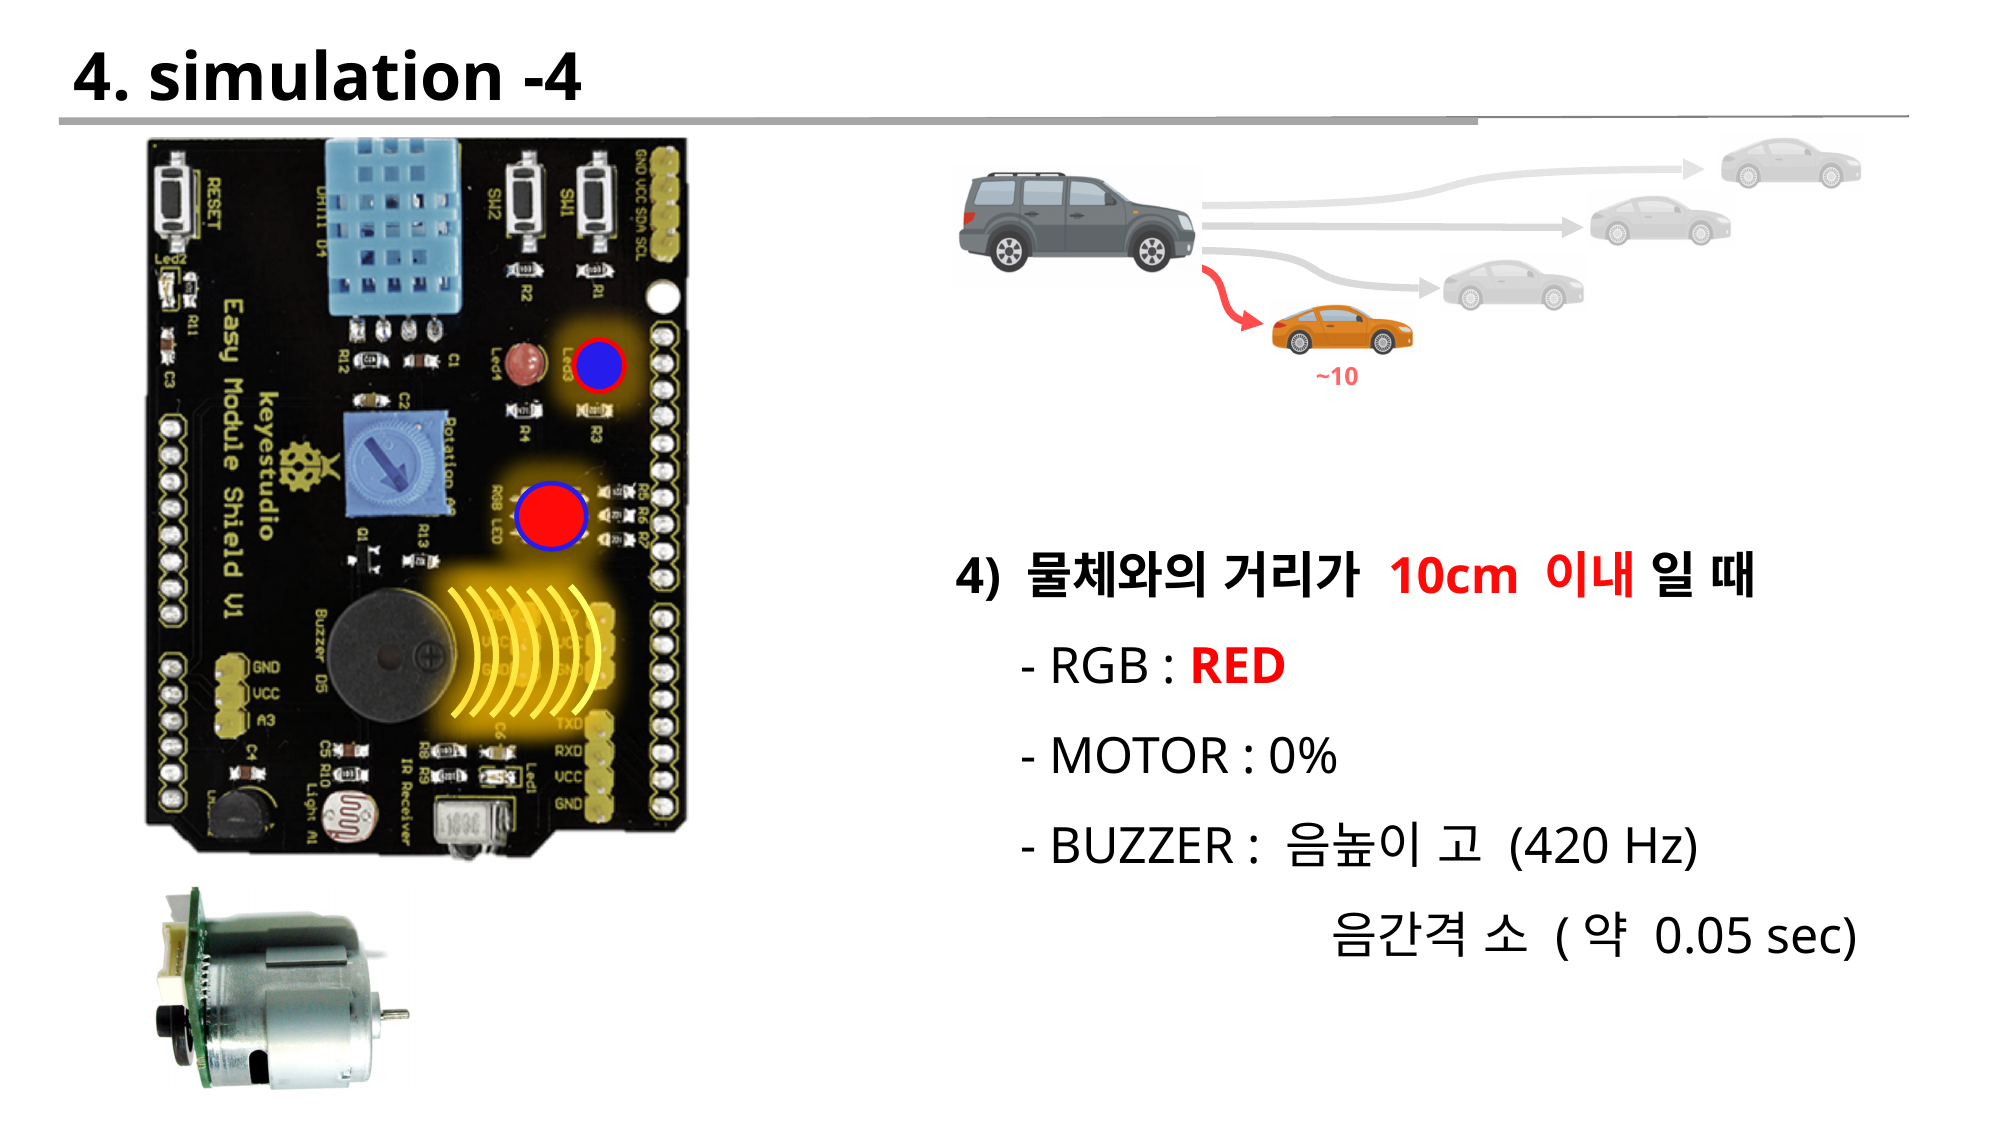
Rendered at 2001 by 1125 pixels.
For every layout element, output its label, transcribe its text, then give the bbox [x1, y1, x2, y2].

subtitle 4. simulation -4 [58, 35, 1559, 108]
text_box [951, 132, 1865, 399]
picture [30, 102, 813, 1090]
text_box 4) 물체와의 거리가 10cm 이내 일 때 - RGB : RED - MOTOR : 0% - BUZZER : 음높이 고 (420 Hz) 음간격 소 (약 0.05 sec) [940, 505, 1969, 1061]
